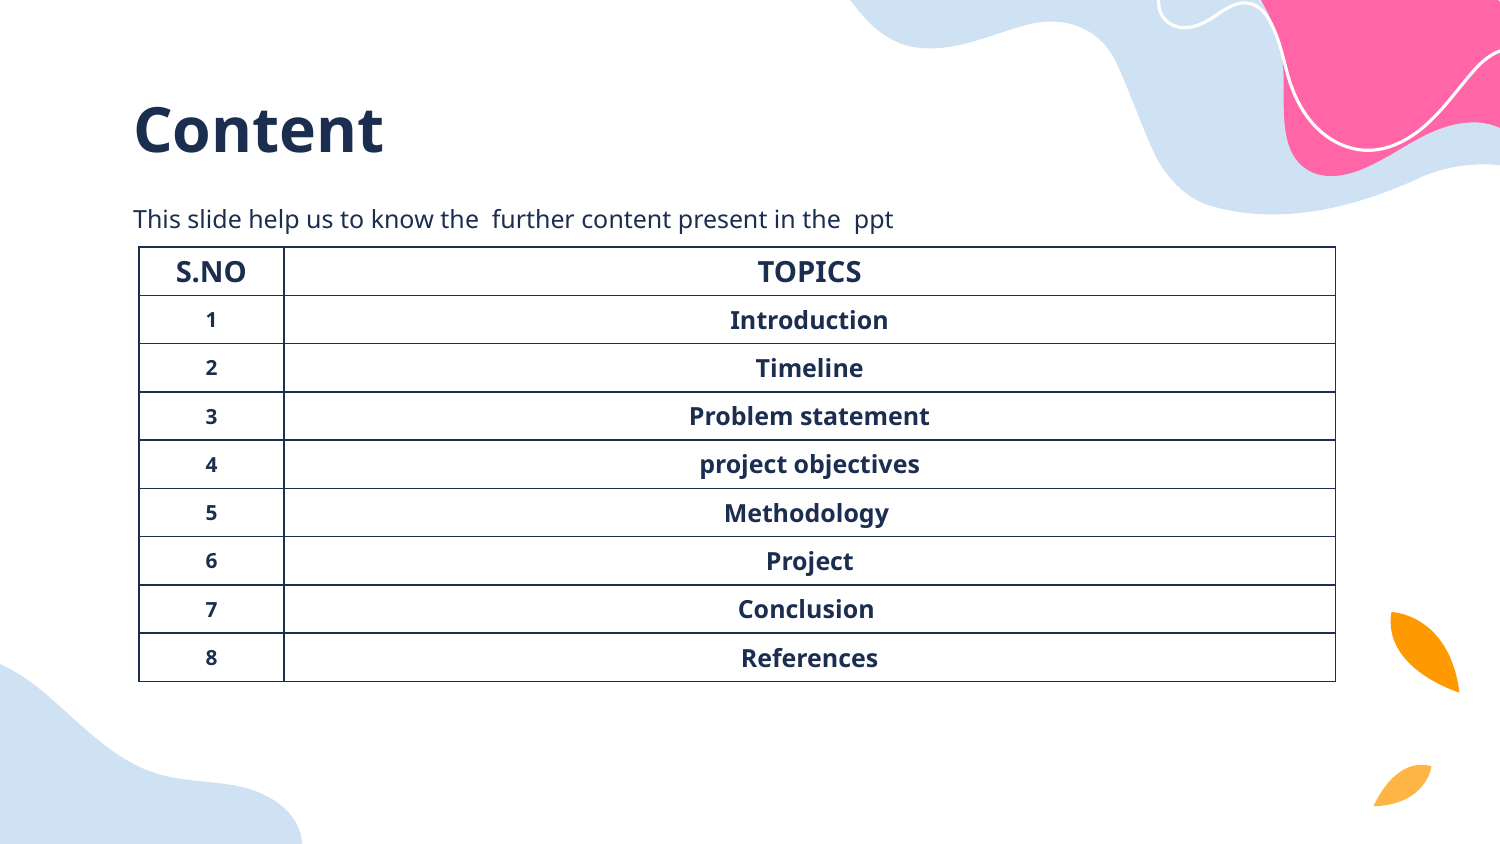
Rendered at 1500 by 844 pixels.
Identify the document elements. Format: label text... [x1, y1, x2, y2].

table_cell Methodology [285, 489, 1335, 536]
table_cell 2 [140, 344, 283, 391]
table_cell 1 [140, 296, 283, 343]
table_cell Project [285, 537, 1335, 584]
table_header S.NO [140, 248, 283, 295]
table_header TOPICS [285, 248, 1335, 295]
table_cell Introduction [285, 296, 1335, 343]
table_cell project objectives [285, 441, 1335, 488]
table_cell Problem statement [285, 393, 1335, 439]
table_cell 7 [140, 586, 283, 632]
table_cell Timeline [285, 344, 1335, 391]
table_cell 5 [140, 489, 283, 536]
table_cell Conclusion [285, 586, 1335, 632]
table_cell 8 [140, 634, 283, 681]
table_cell References [285, 634, 1335, 681]
table_cell 6 [140, 537, 283, 584]
list This slide help us to know the further content present in the ppt [118, 189, 1382, 248]
title Content [118, 74, 844, 169]
table_cell 3 [140, 393, 283, 439]
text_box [849, 0, 1500, 215]
table_cell 4 [140, 441, 283, 488]
